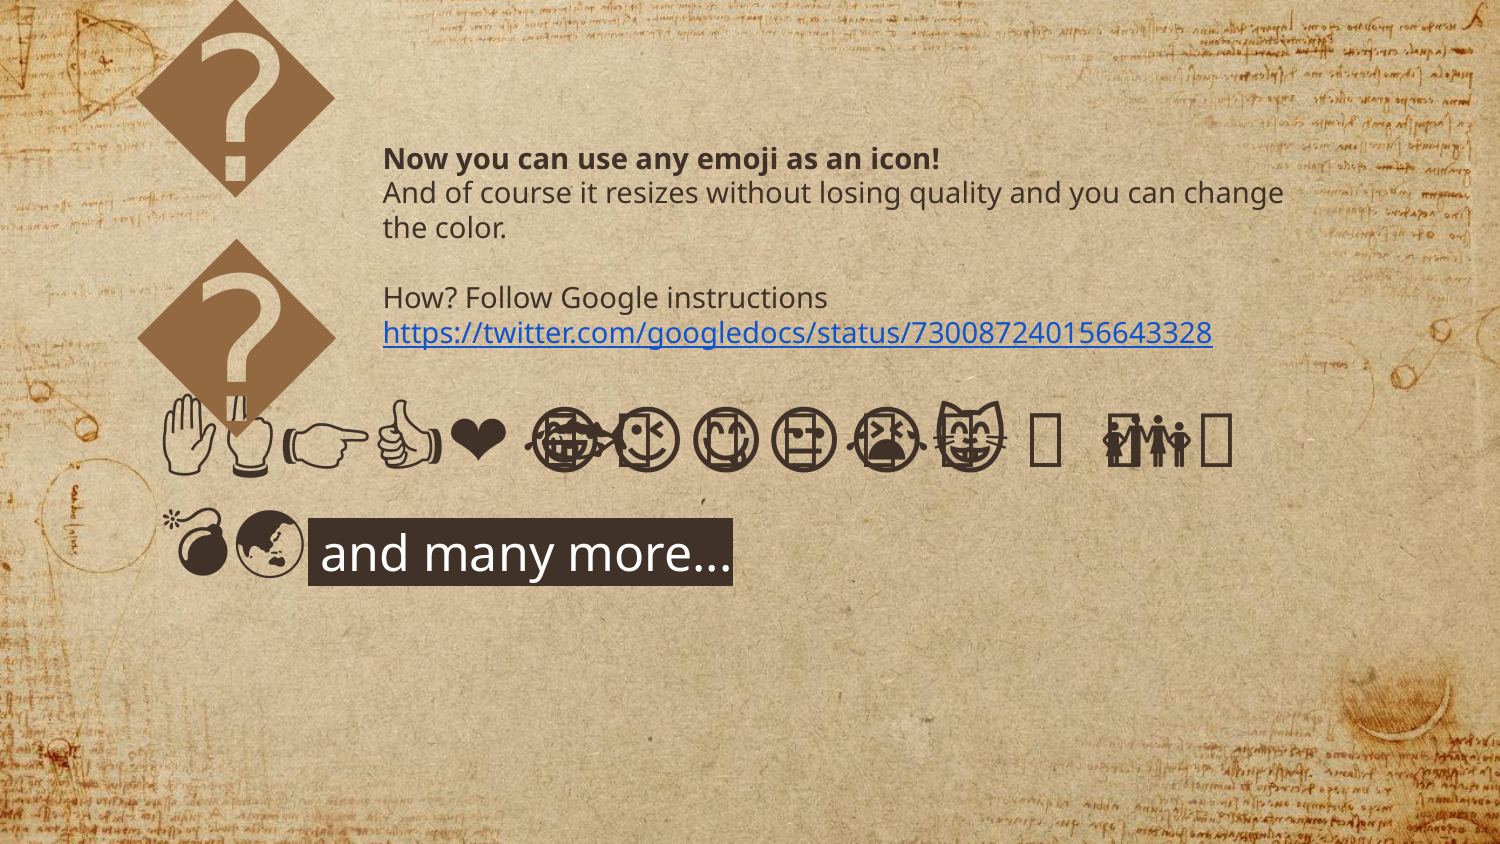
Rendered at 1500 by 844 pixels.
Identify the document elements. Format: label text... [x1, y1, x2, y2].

picture [0, 0, 1500, 844]
text_box ✋👆👉👍👤👦👧👨👩👪💃🏃💑❤😂😉😋😒😭👶😸🐟🍒🍔💣📌📖🔨🎃🎈🎨🏈🏰🌏🔌🔑 and many more... [144, 364, 1347, 787]
text_box Now you can use any emoji as an icon! And of course it resizes without losing quality and you can change the color. How? Follow Google instructions https://twitter.com/googledocs/status/730087240156643328 [367, 124, 1320, 352]
text_box 😉 [118, 115, 356, 328]
